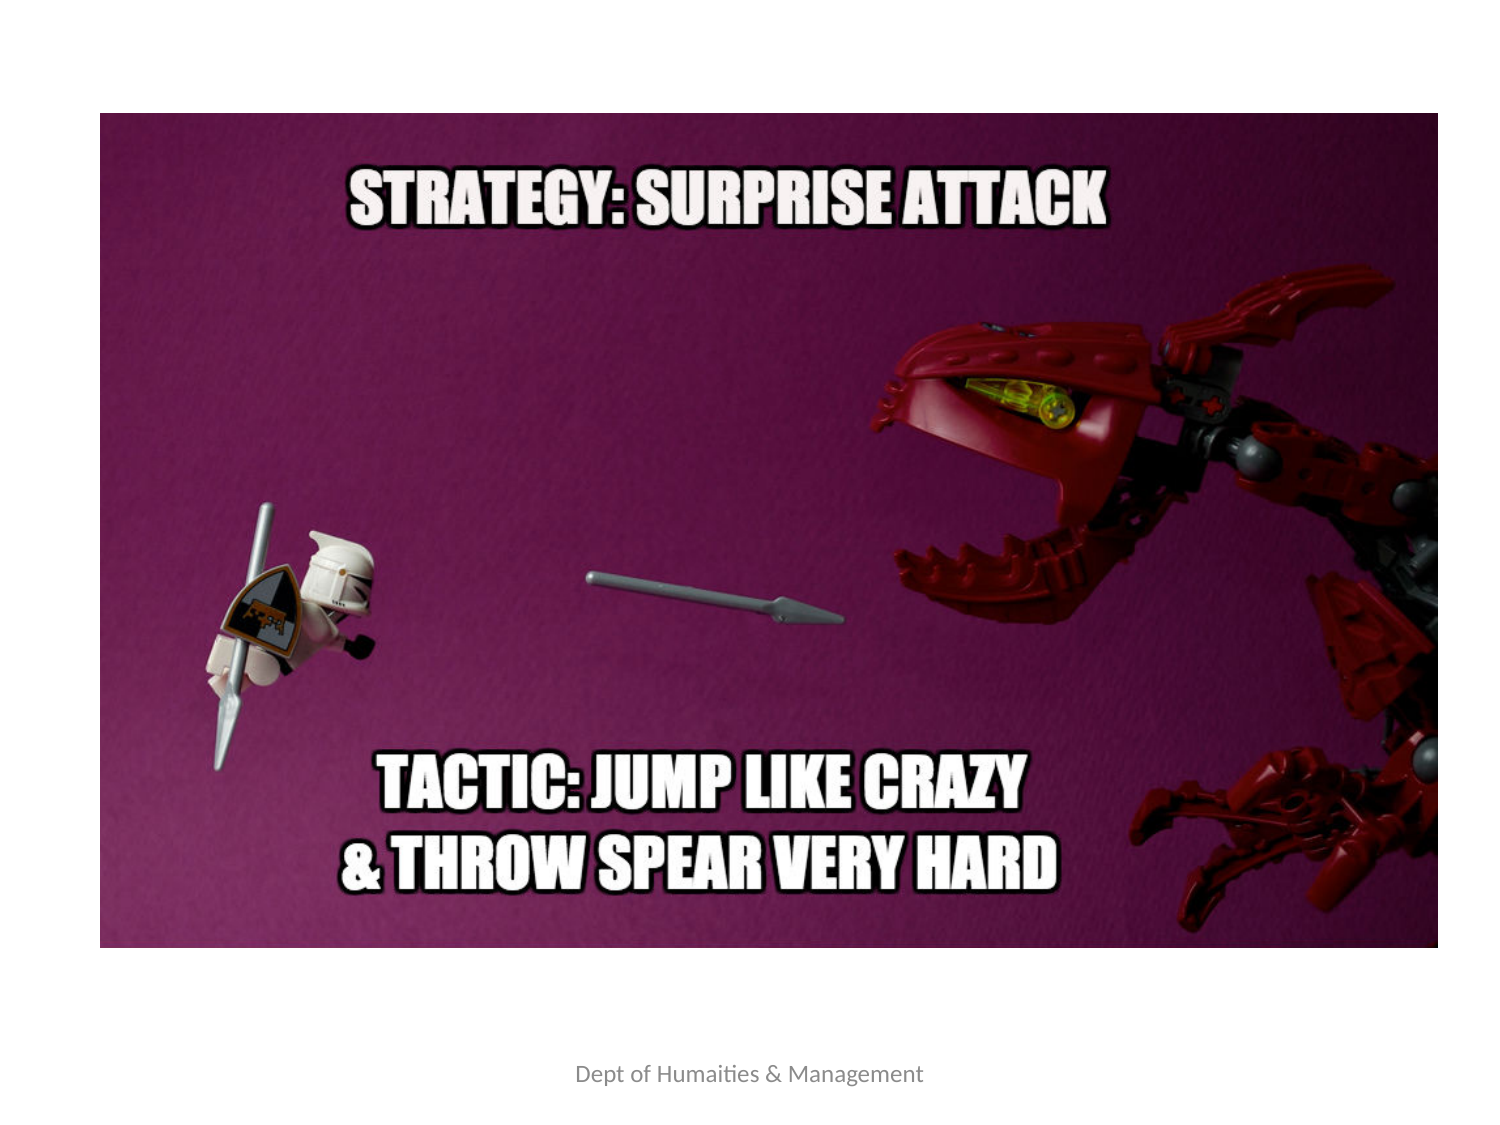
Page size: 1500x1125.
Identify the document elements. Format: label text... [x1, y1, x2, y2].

picture [100, 113, 1438, 948]
footer Dept of Humaities & Management [512, 1042, 988, 1103]
